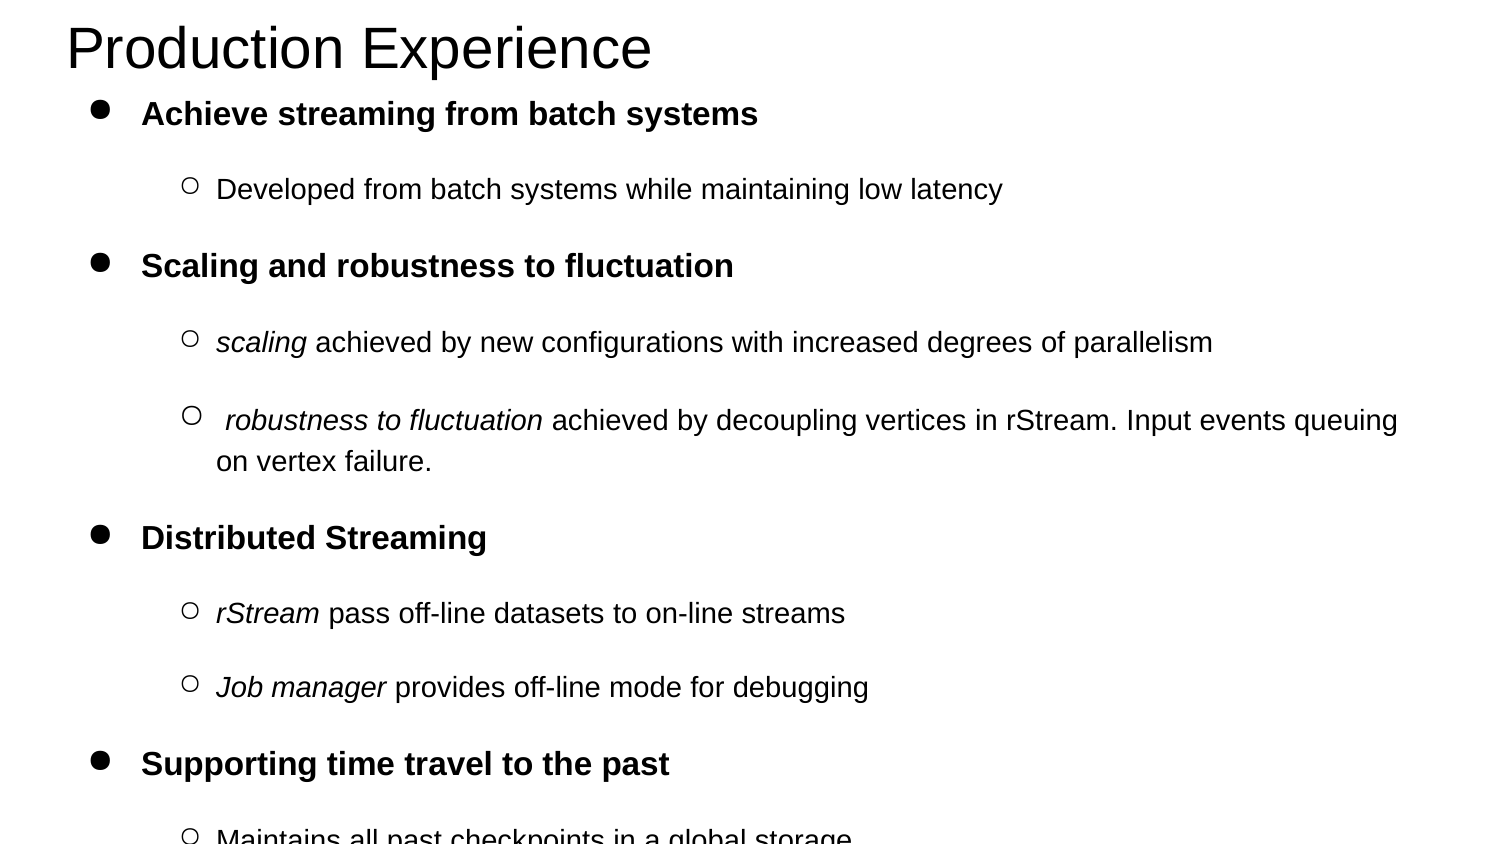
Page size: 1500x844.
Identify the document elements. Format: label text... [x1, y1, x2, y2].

title Production Experience [51, 0, 1449, 70]
list Achieve streaming from batch systems Developed from batch systems while maintaining low latency Scaling and robustness to fluctuation scaling achieved by new configurations with increased degrees of parallelism robustness to fluctuation achieved by decoupling vertices in rStream. Input events queuing on vertex failure. Distributed Streaming rStream pass off-line datasets to on-line streams Job manager provides off-line mode for debugging Supporting time travel to the past Maintains all past checkpoints in a global storage [51, 70, 1449, 632]
